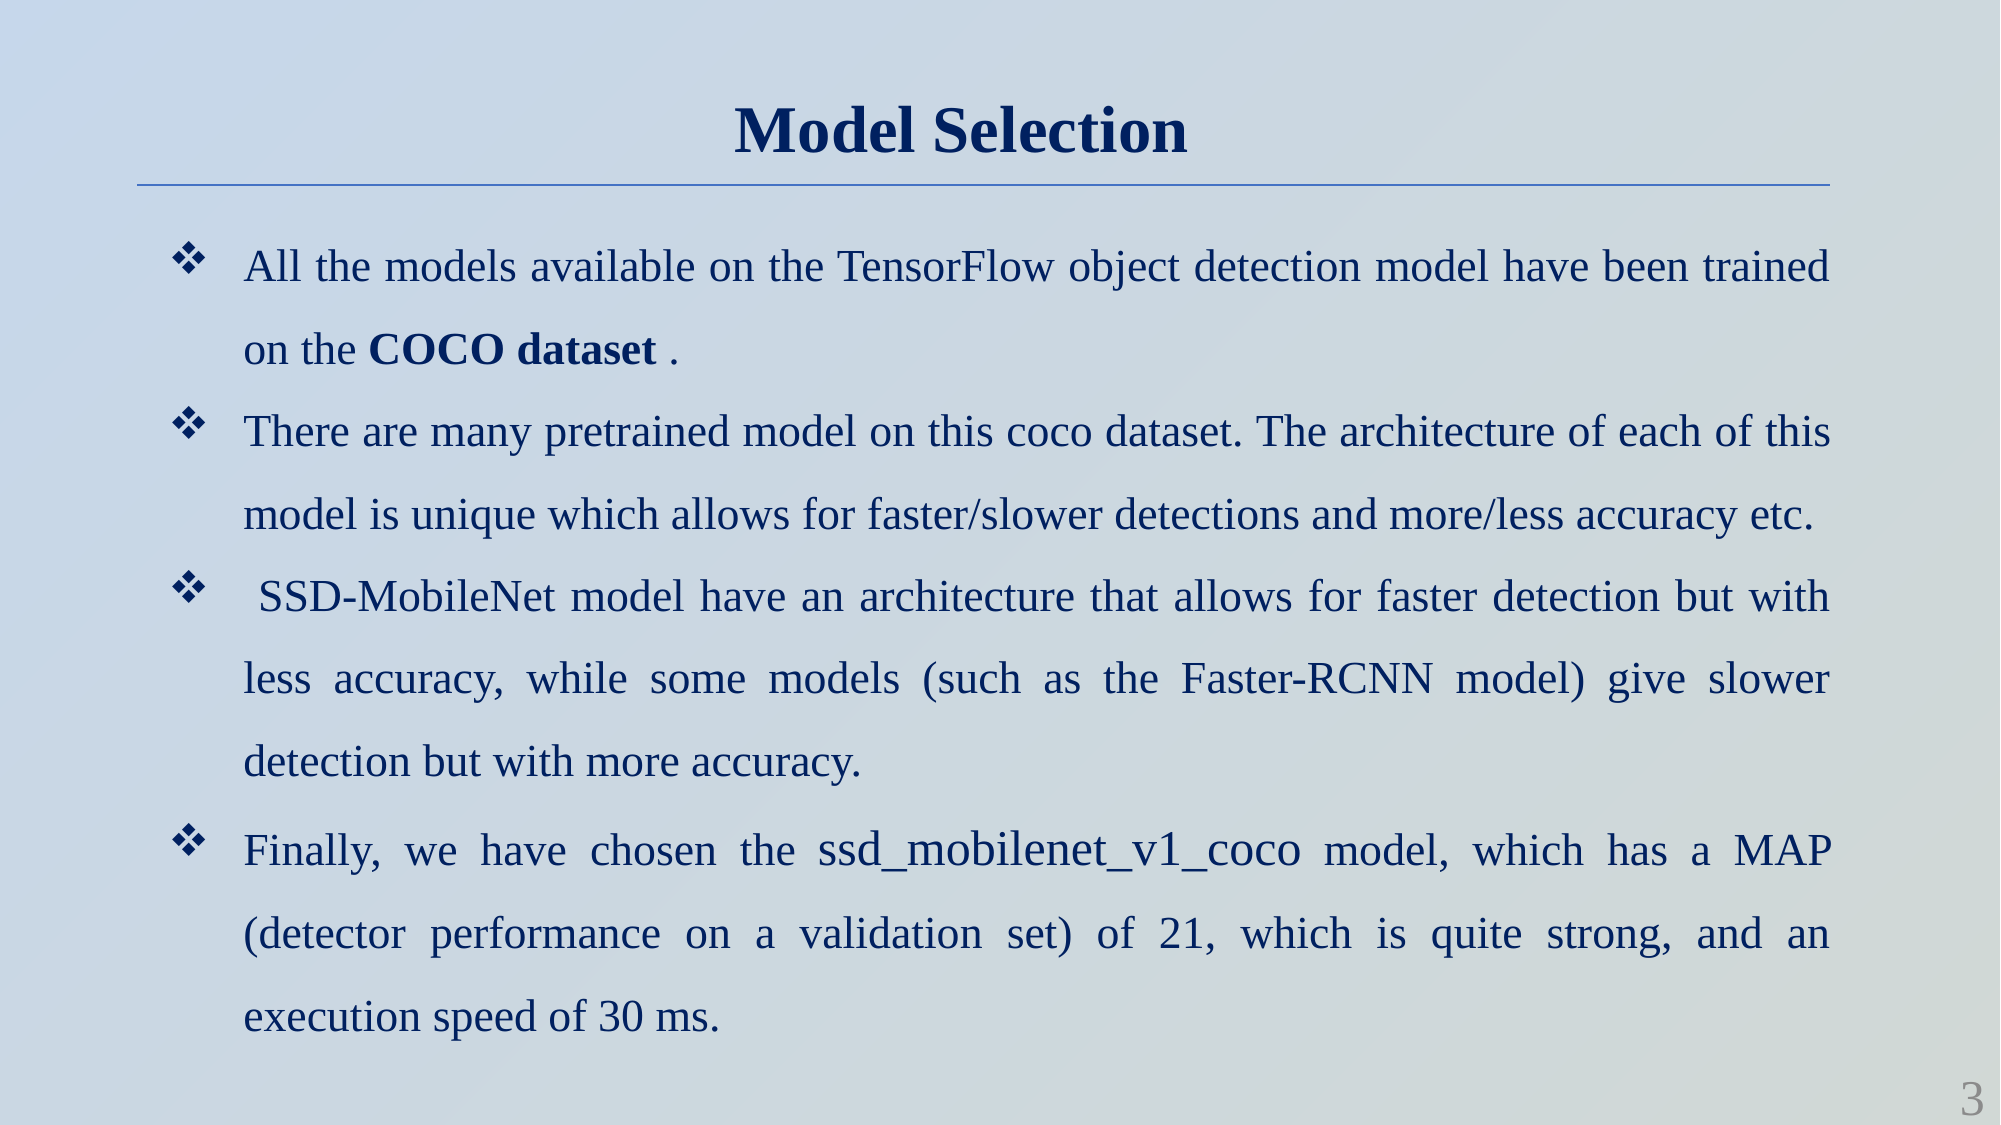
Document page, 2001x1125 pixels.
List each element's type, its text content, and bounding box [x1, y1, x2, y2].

text_box Model Selection [137, 87, 1788, 184]
slide_number 3 [1550, 1065, 2000, 1125]
text_box All the models available on the TensorFlow object detection model have been trained on the COCO dataset . There are many pretrained model on this coco dataset. The architecture of each of this model is unique which allows for faster/slower detections and more/less accuracy etc. SSD-MobileNet model have an architecture that allows for faster detection but with less accuracy, while some models (such as the Faster-RCNN model) give slower detection but with more accuracy. Finally, we have chosen the ssd_mobilenet_v1_coco model, which has a MAP (detector performance on a validation set) of 21, which is quite strong, and an execution speed of 30 ms. [153, 201, 1847, 1048]
